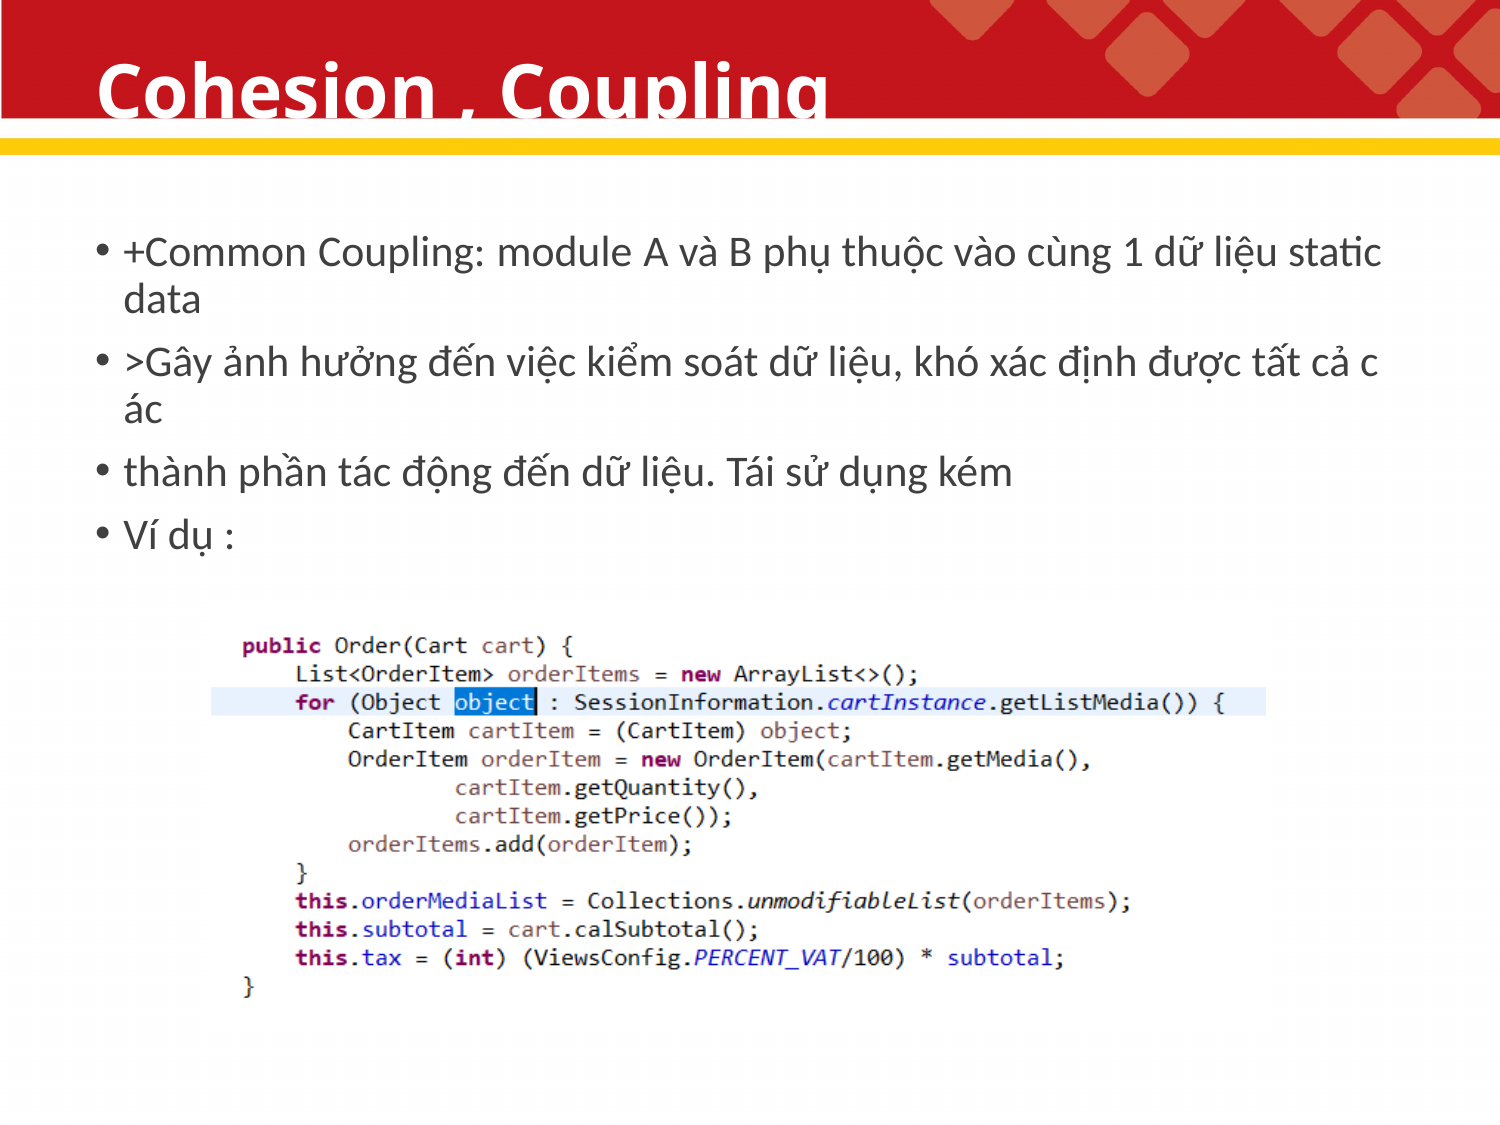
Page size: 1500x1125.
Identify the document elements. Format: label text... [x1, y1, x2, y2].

picture [0, 0, 1500, 1125]
list +Common Coupling: module A và B phụ thuộc vào cùng 1 dữ liệu static data >Gây ảnh hưởng đến việc kiểm soát dữ liệu, khó xác định được tất cả các thành phần tác động đến dữ liệu. Tái sử dụng kém Ví dụ : [80, 220, 1397, 1105]
title Cohesion , Coupling [80, 0, 1397, 204]
